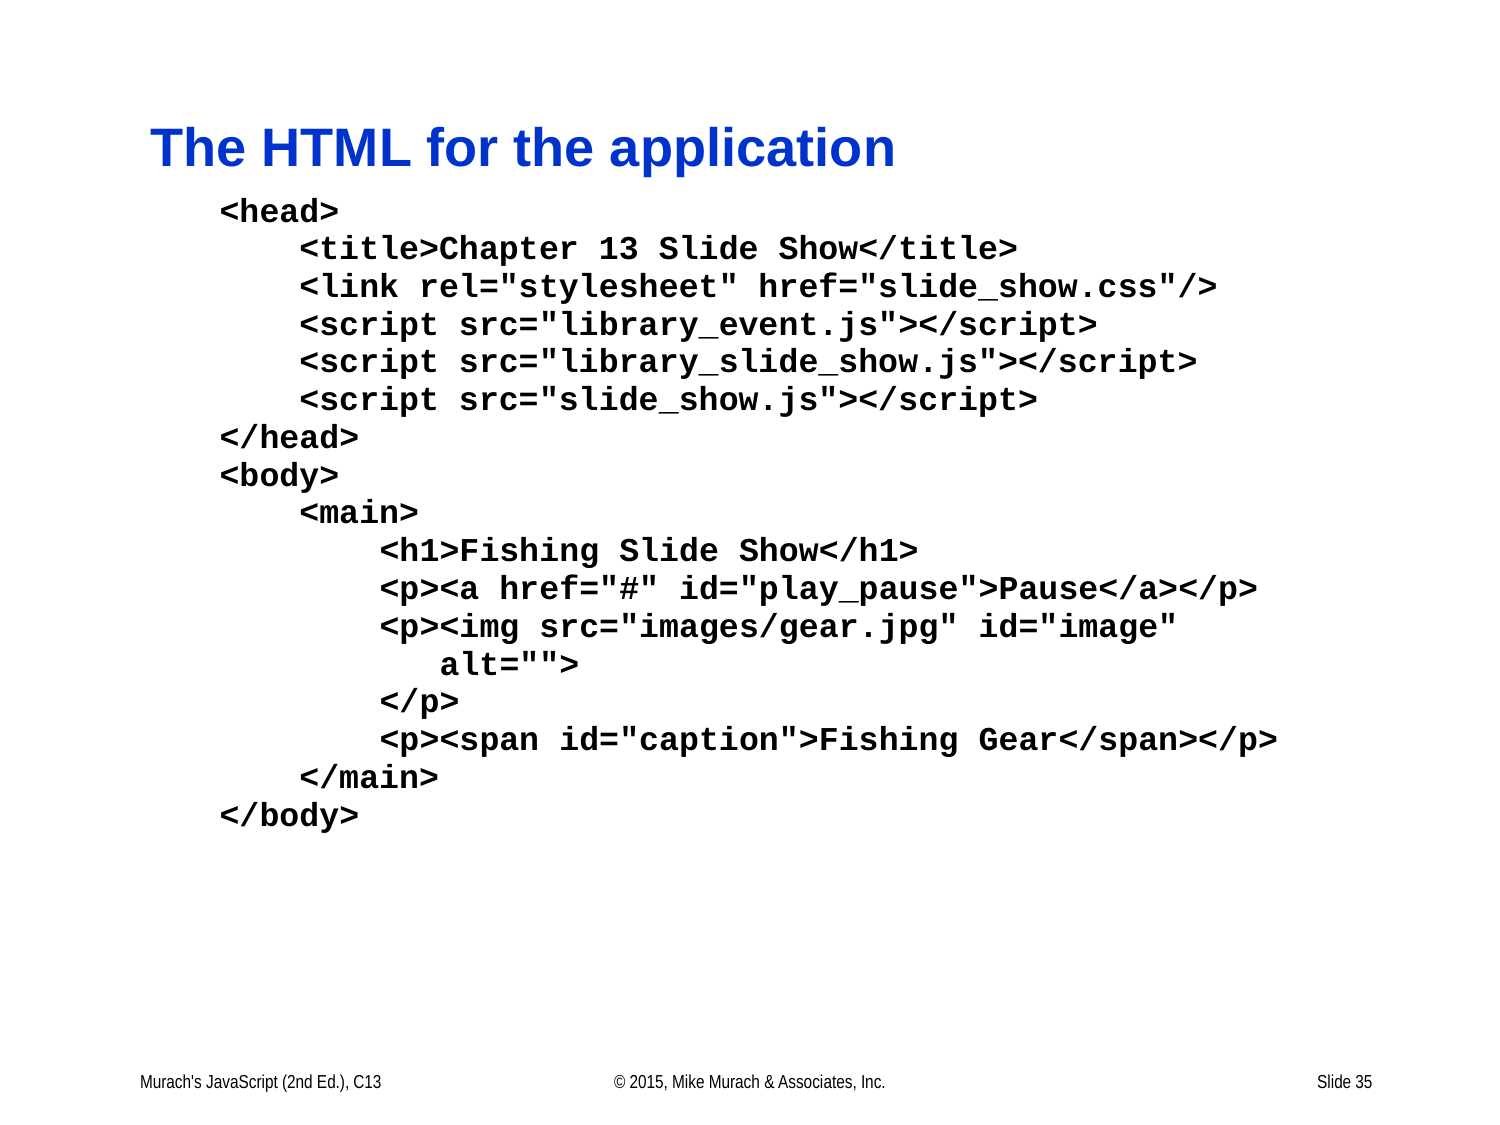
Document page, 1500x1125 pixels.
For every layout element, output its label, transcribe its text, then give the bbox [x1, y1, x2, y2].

footer © 2015, Mike Murach & Associates, Inc. [474, 1025, 1025, 1100]
slide_number Slide 35 [1074, 1025, 1388, 1100]
title The HTML for the application [150, 112, 1350, 179]
slide_number Murach's JavaScript (2nd Ed.), C13 [125, 1025, 450, 1100]
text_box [162, 193, 1361, 838]
